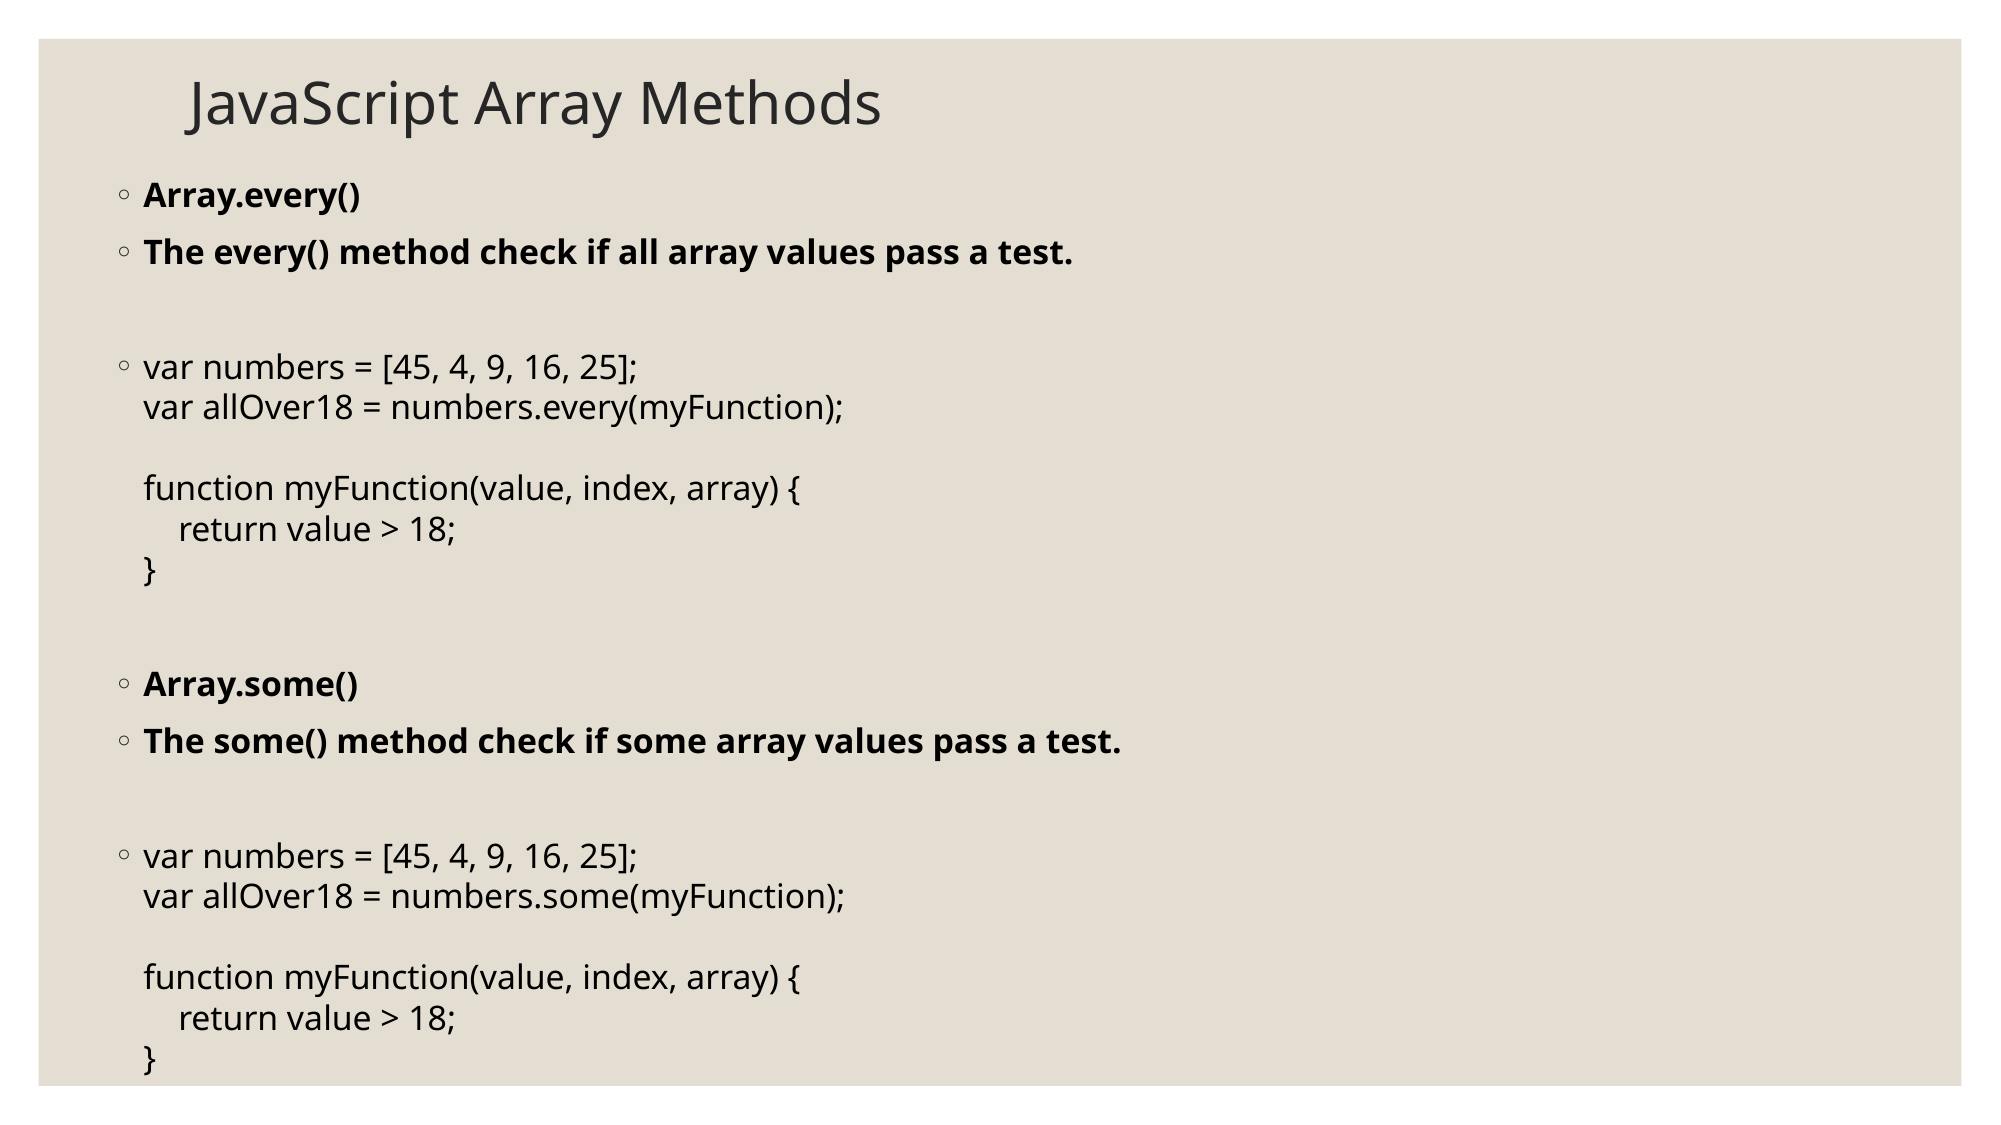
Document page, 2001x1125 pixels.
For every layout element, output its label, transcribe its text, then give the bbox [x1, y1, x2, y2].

list Array.every() The every() method check if all array values pass a test. var numbers = [45, 4, 9, 16, 25]; var allOver18 = numbers.every(myFunction); function myFunction(value, index, array) { return value > 18; } Array.some() The some() method check if some array values pass a test. var numbers = [45, 4, 9, 16, 25]; var allOver18 = numbers.some(myFunction); function myFunction(value, index, array) { return value > 18; } [99, 166, 1904, 1090]
title JavaScript Array Methods [174, 66, 1825, 146]
